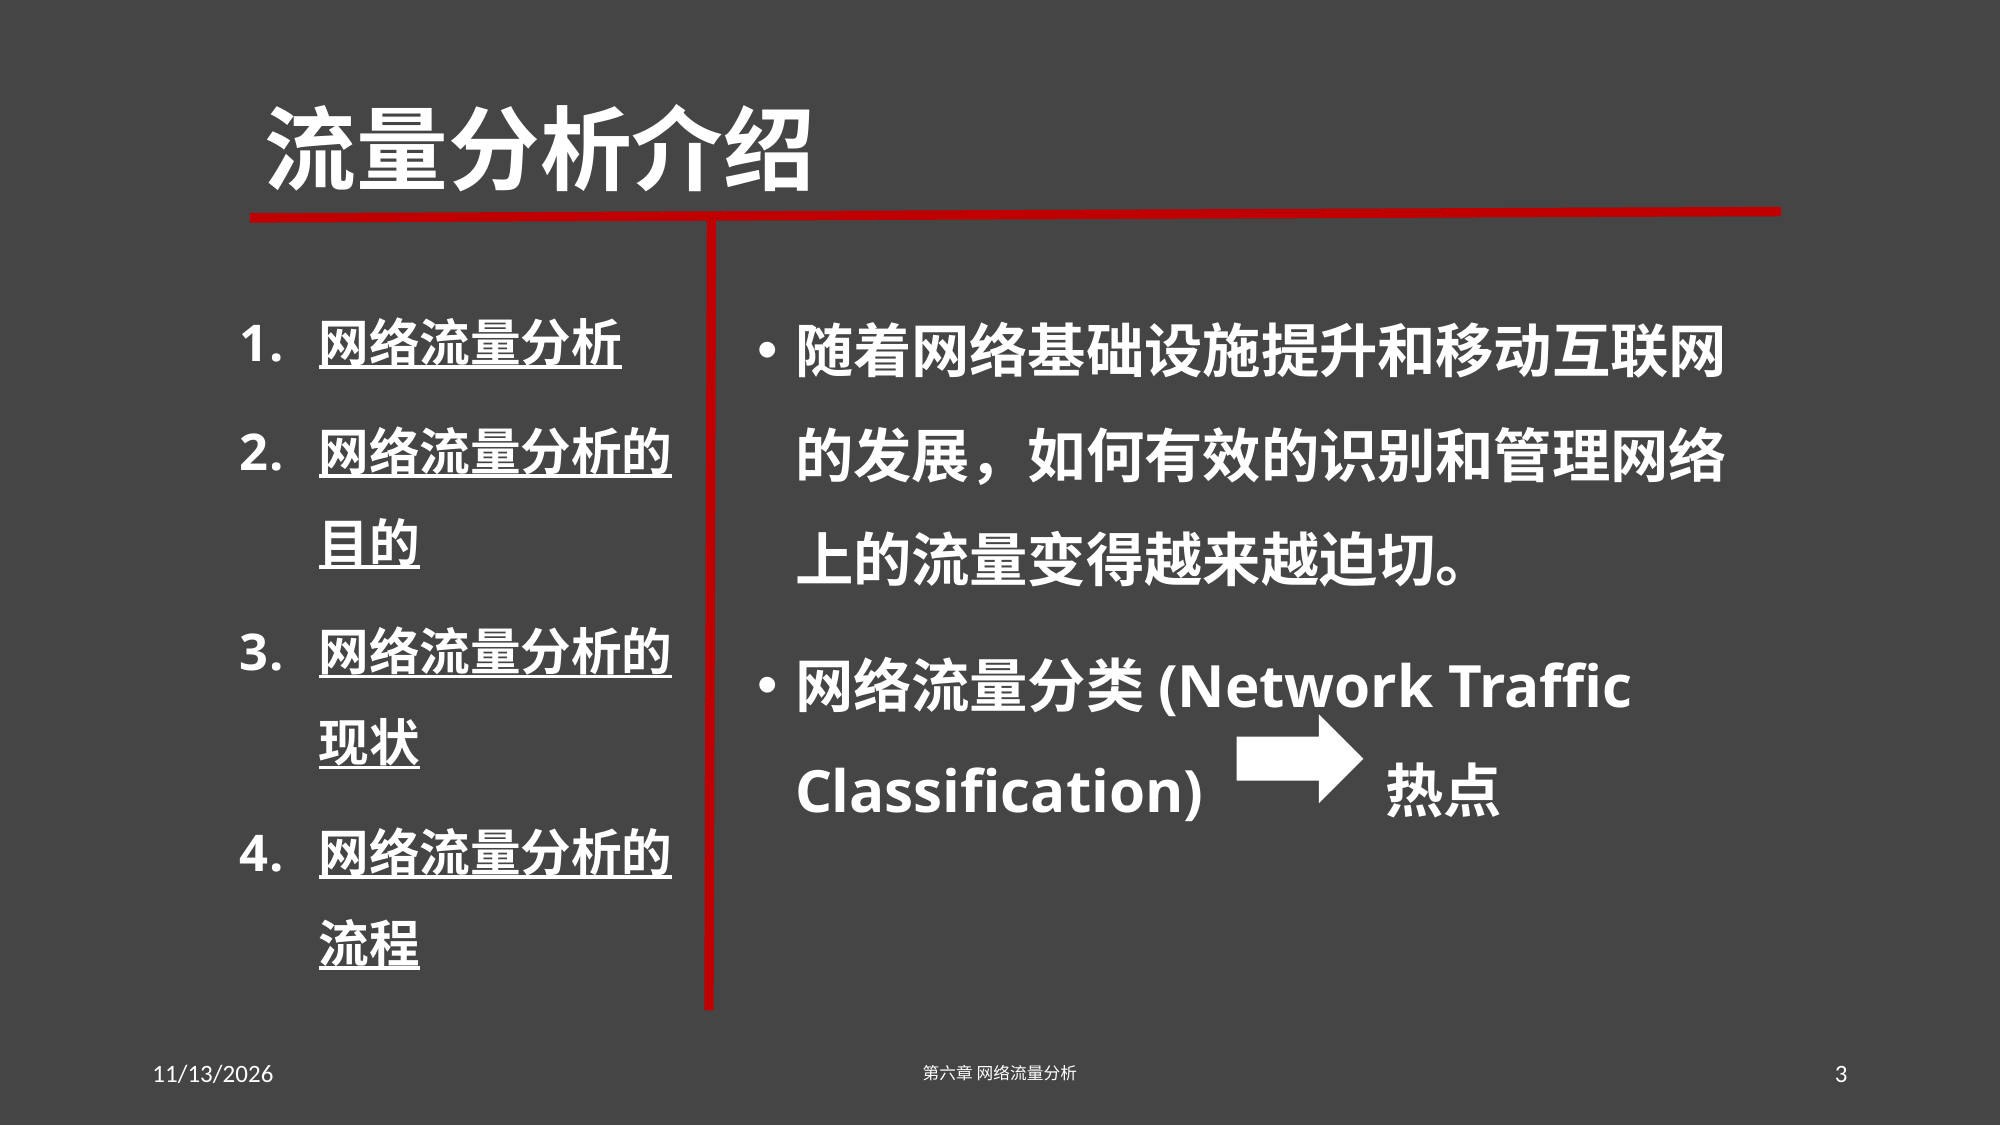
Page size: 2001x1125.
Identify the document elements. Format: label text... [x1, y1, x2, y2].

slide_number 3 [1412, 1042, 1863, 1103]
footer 第六章 网络流量分析 [662, 1042, 1338, 1103]
text_box [1236, 714, 1364, 804]
list 网络流量分析 网络流量分析的目的 网络流量分析的现状 网络流量分析的流程 [224, 272, 706, 987]
title 流量分析介绍 [249, 99, 1782, 318]
list 随着网络基础设施提升和移动互联网的发展，如何有效的识别和管理网络上的流量变得越来越迫切。 网络流量分类(Network Traffic Classification) 热点 [742, 271, 1782, 1033]
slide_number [137, 1042, 588, 1103]
